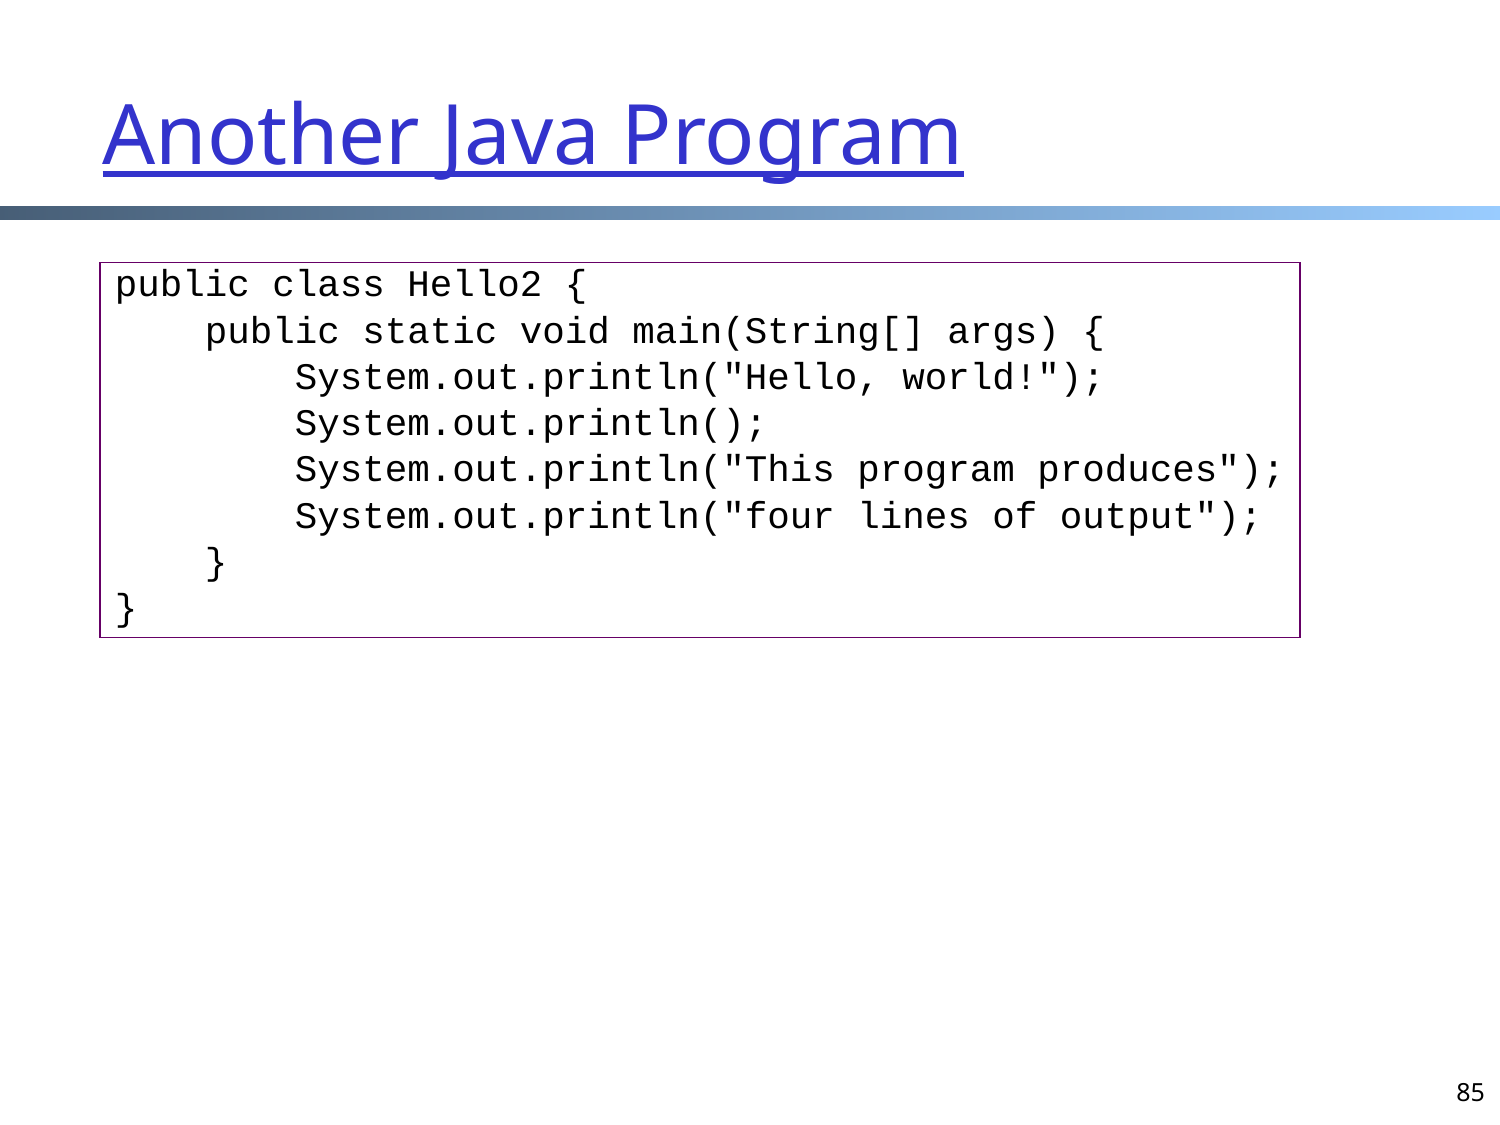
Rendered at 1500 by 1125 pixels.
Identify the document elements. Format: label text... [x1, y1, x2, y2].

title Another Java Program [87, 37, 1363, 225]
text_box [1424, 207, 1428, 219]
text_box public class Hello2 { public static void main(String[] args) { System.out.println("Hello, world!"); System.out.println(); System.out.println("This program produces"); System.out.println("four lines of output"); } } [99, 262, 1300, 638]
slide_number 85 [1424, 1068, 1500, 1125]
